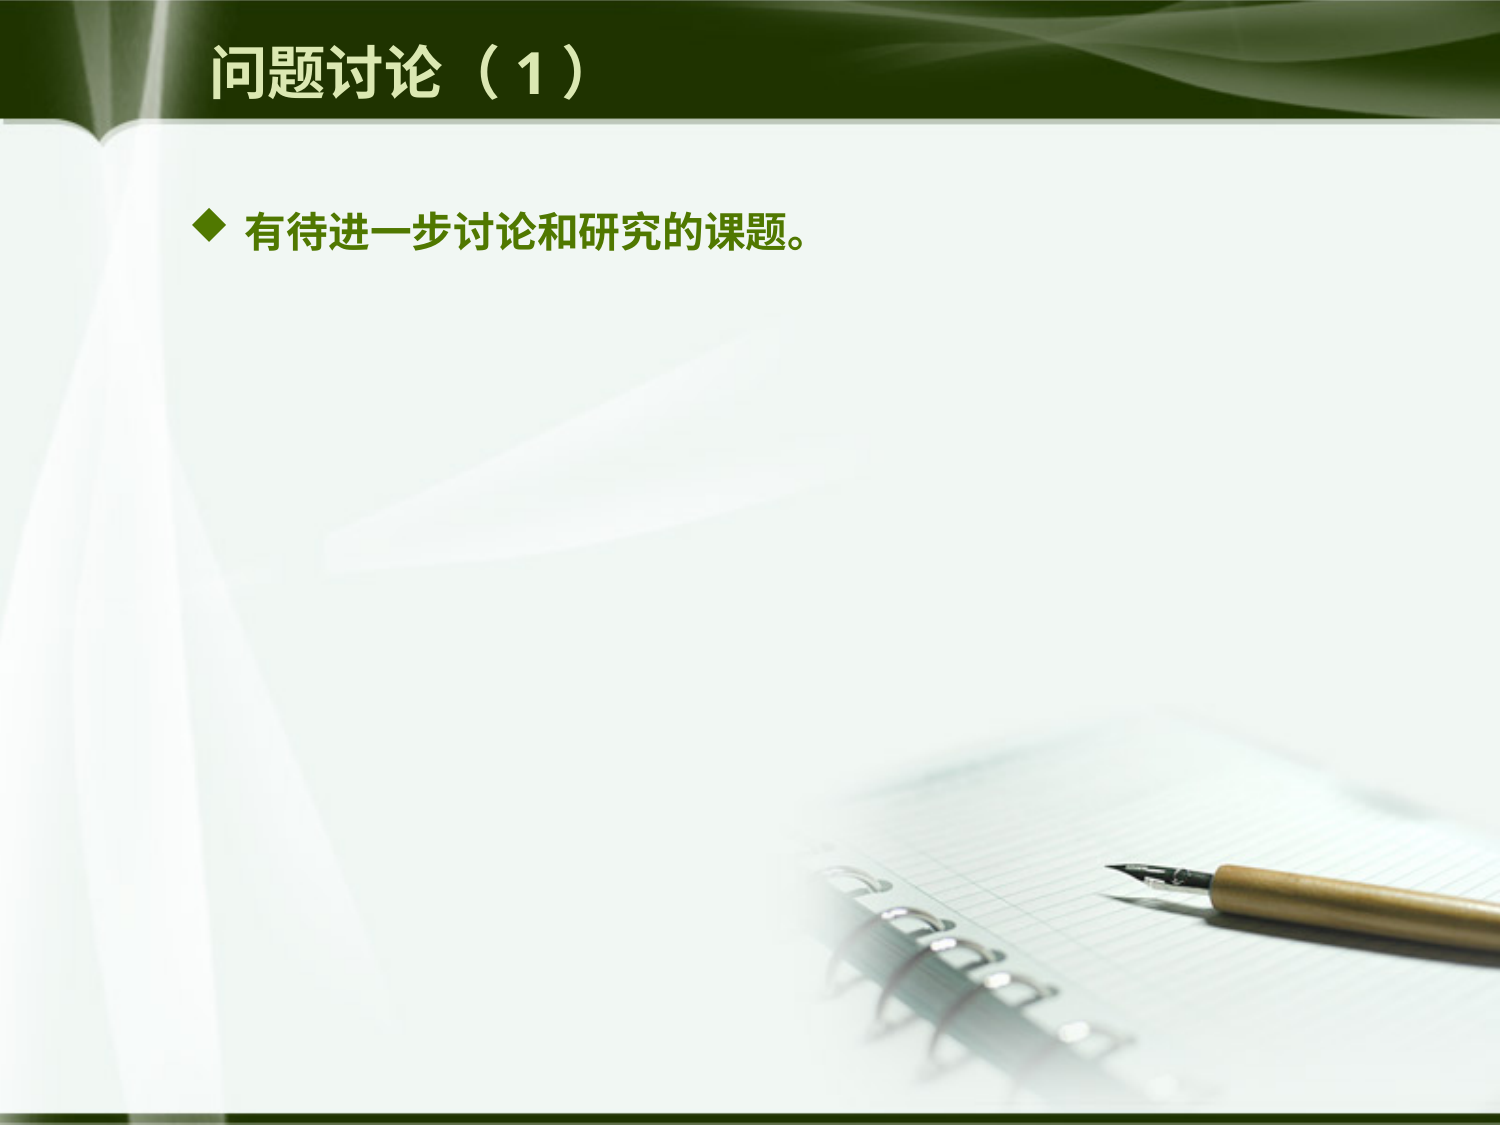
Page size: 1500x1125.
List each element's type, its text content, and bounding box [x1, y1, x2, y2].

list 有待进一步讨论和研究的课题。 [173, 198, 1343, 946]
title 问题讨论（1） [194, 20, 1483, 122]
picture [0, 0, 1500, 1125]
